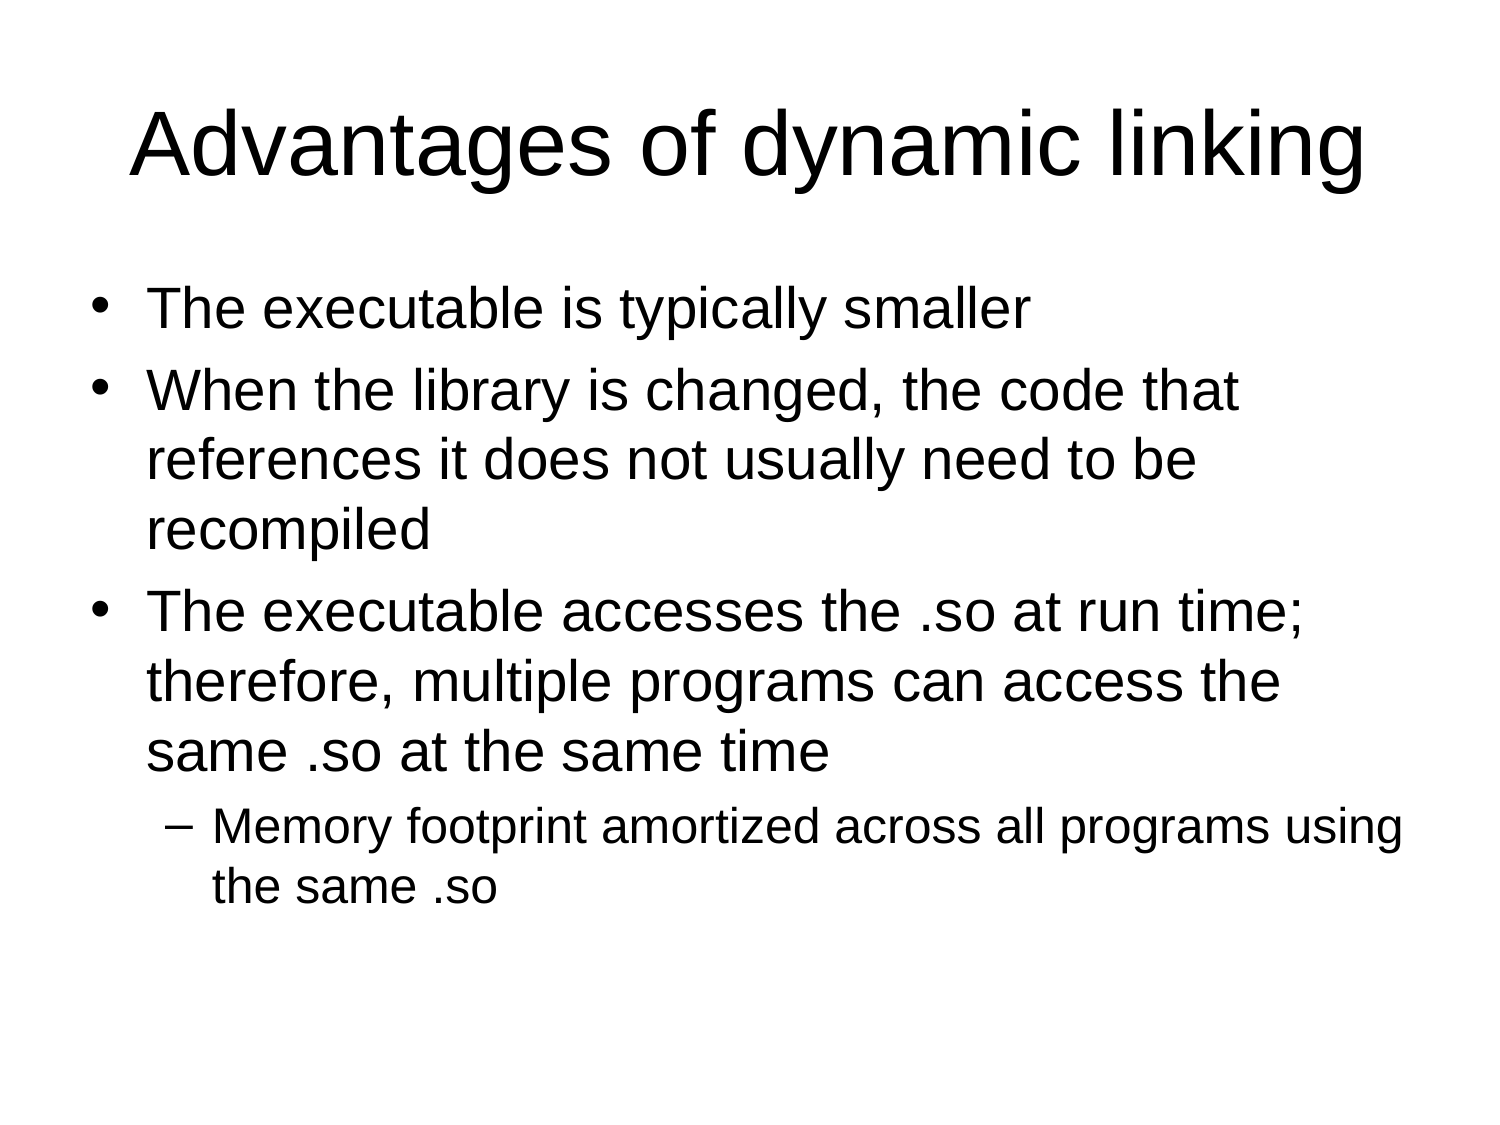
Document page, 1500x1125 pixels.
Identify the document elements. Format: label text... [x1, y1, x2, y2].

title Advantages of dynamic linking [75, 45, 1425, 233]
list The executable is typically smaller When the library is changed, the code that references it does not usually need to be recompiled The executable accesses the .so at run time; therefore, multiple programs can access the same .so at the same time Memory footprint amortized across all programs using the same .so [75, 262, 1425, 1005]
